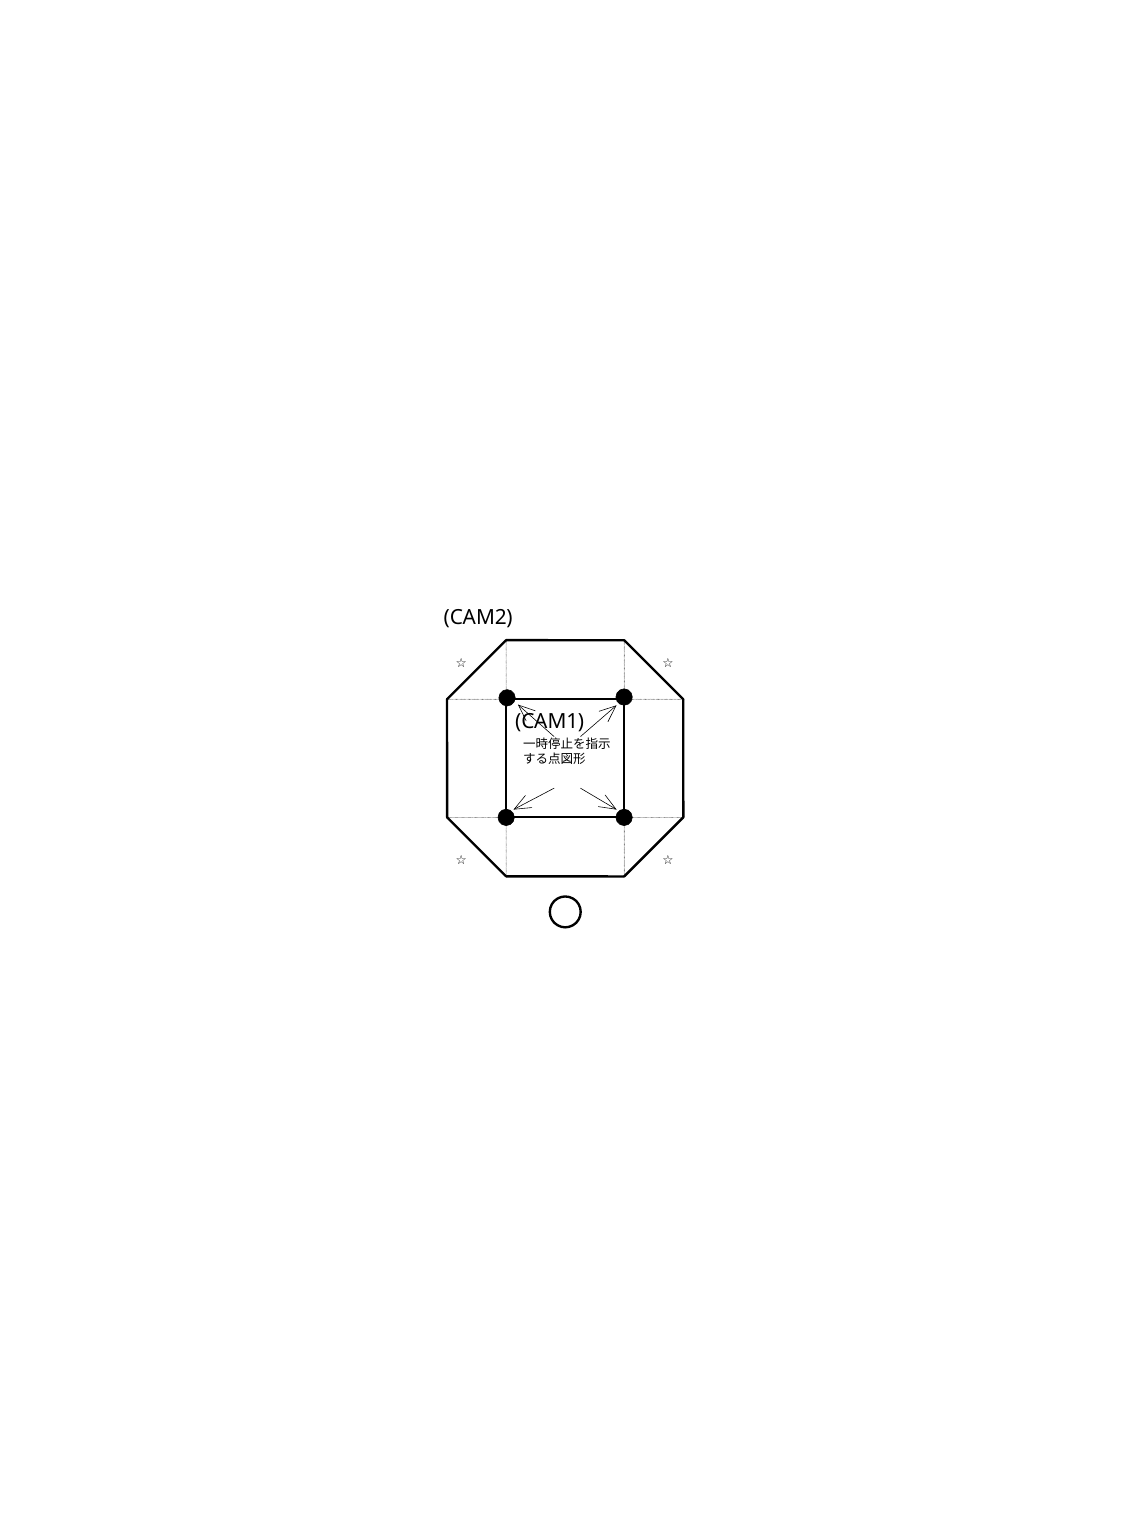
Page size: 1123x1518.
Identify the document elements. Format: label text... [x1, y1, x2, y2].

text_box [496, 687, 518, 709]
text_box 一時停止を指示 する点図形 [521, 734, 613, 768]
text_box [504, 697, 626, 819]
text_box [623, 817, 684, 877]
text_box [624, 638, 685, 699]
text_box [681, 700, 686, 817]
text_box [613, 686, 635, 708]
text_box ☆ [453, 647, 469, 672]
text_box ☆ [660, 647, 676, 672]
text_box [513, 788, 555, 810]
text_box [507, 638, 623, 643]
text_box [507, 874, 623, 879]
text_box ☆ [453, 845, 469, 870]
text_box ☆ [660, 845, 676, 870]
text_box [444, 700, 450, 816]
text_box [495, 807, 517, 828]
text_box [613, 807, 635, 828]
text_box (CAM2) [441, 604, 515, 631]
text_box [580, 705, 617, 737]
text_box (CAM1) [558, 708, 576, 734]
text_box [518, 704, 555, 737]
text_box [580, 788, 617, 810]
text_box [547, 894, 583, 930]
text_box [446, 639, 507, 700]
text_box [445, 817, 506, 878]
